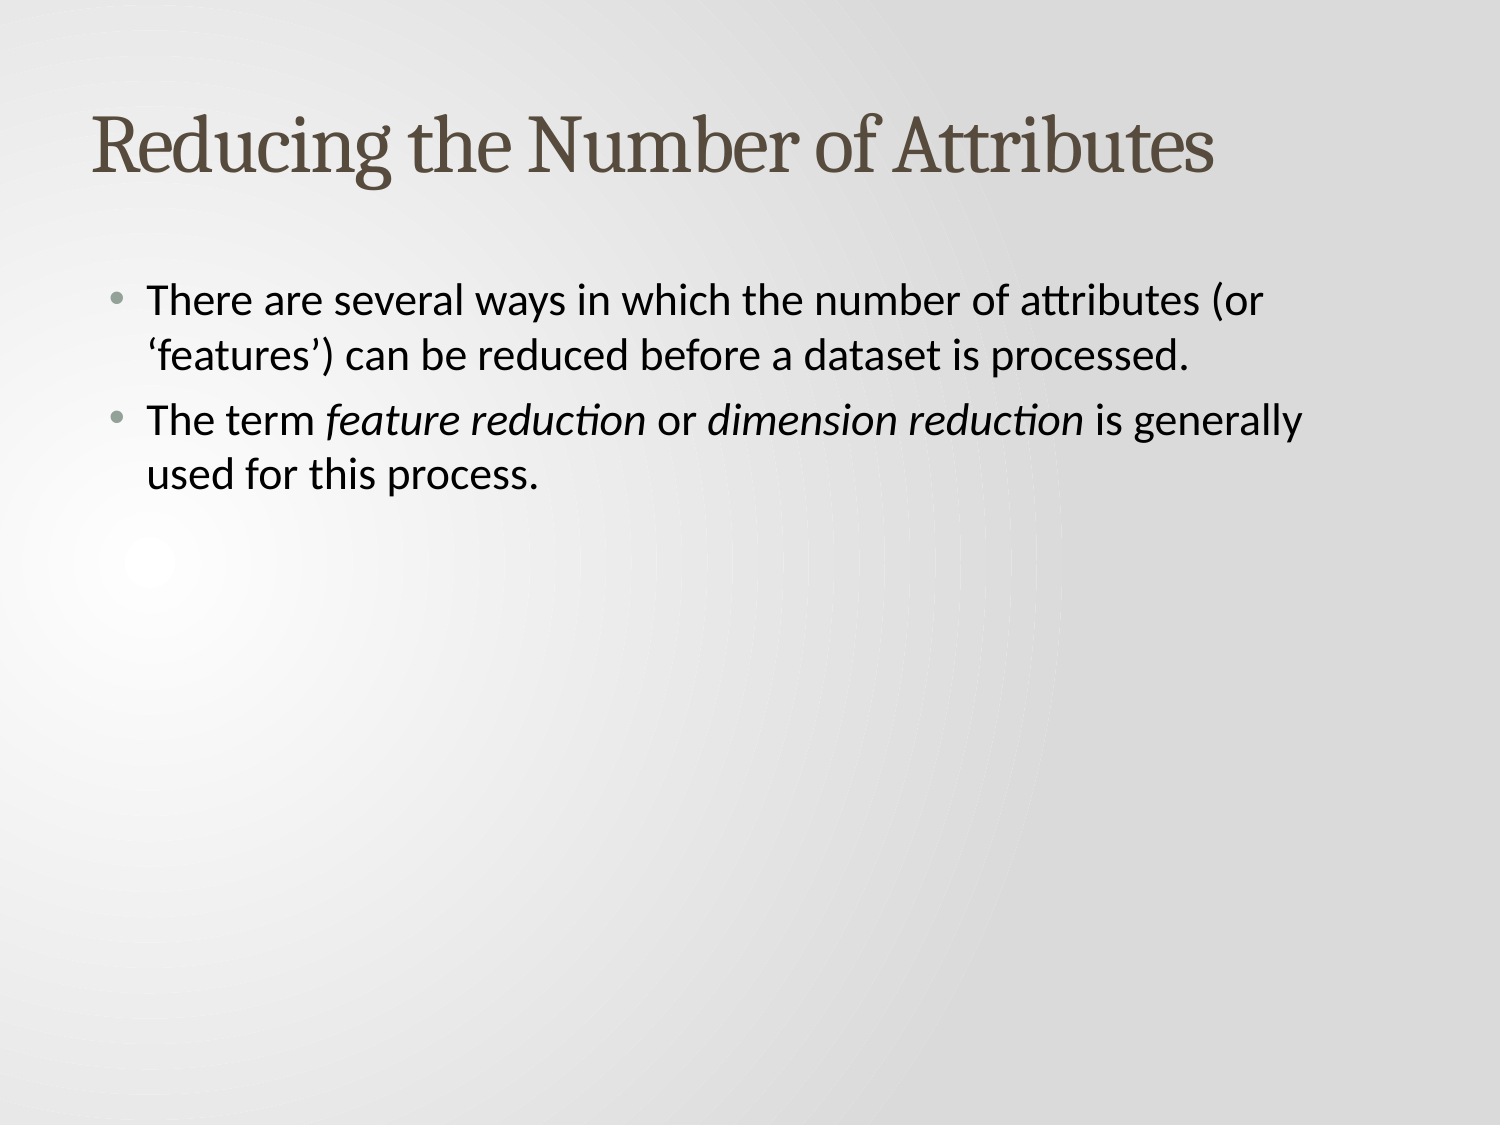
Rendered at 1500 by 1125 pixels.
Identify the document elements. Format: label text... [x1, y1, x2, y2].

title Reducing the Number of Attributes [75, 45, 1325, 233]
list There are several ways in which the number of attributes (or ‘features’) can be reduced before a dataset is processed. The term feature reduction or dimension reduction is generally used for this process. [75, 262, 1325, 1050]
